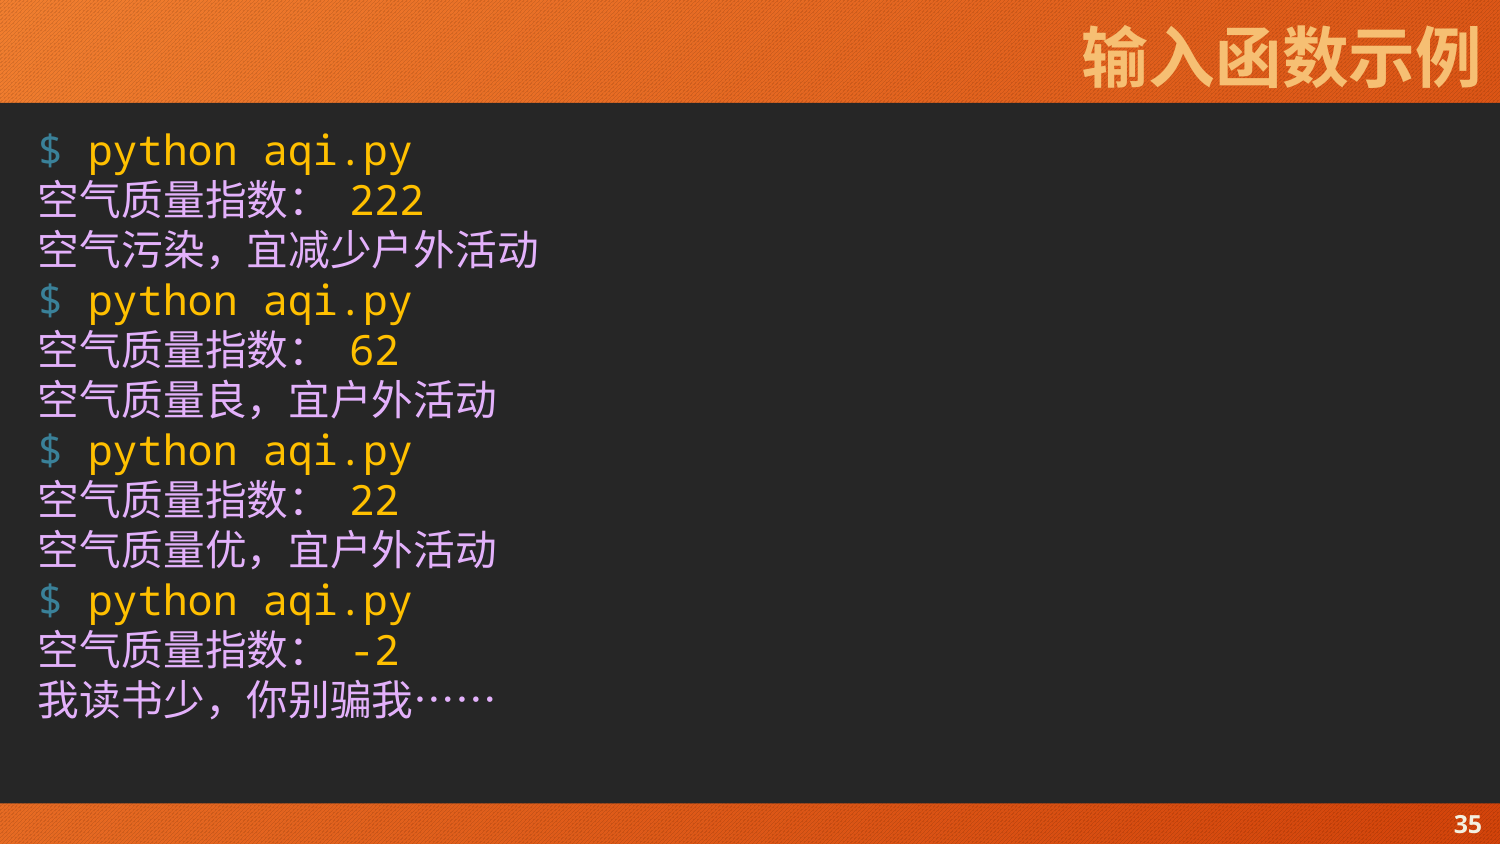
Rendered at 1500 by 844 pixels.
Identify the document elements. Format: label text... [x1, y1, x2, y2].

list $ python aqi.py 空气质量指数： 222 空气污染，宜减少户外活动 $ python aqi.py 空气质量指数： 62 空气质量良，宜户外活动 $ python aqi.py 空气质量指数： 22 空气质量优，宜户外活动 $ python aqi.py 空气质量指数： -2 我读书少，你别骗我…… [31, 118, 1491, 804]
slide_number 35 [1346, 809, 1489, 843]
title 输入函数示例 [12, 0, 1489, 112]
